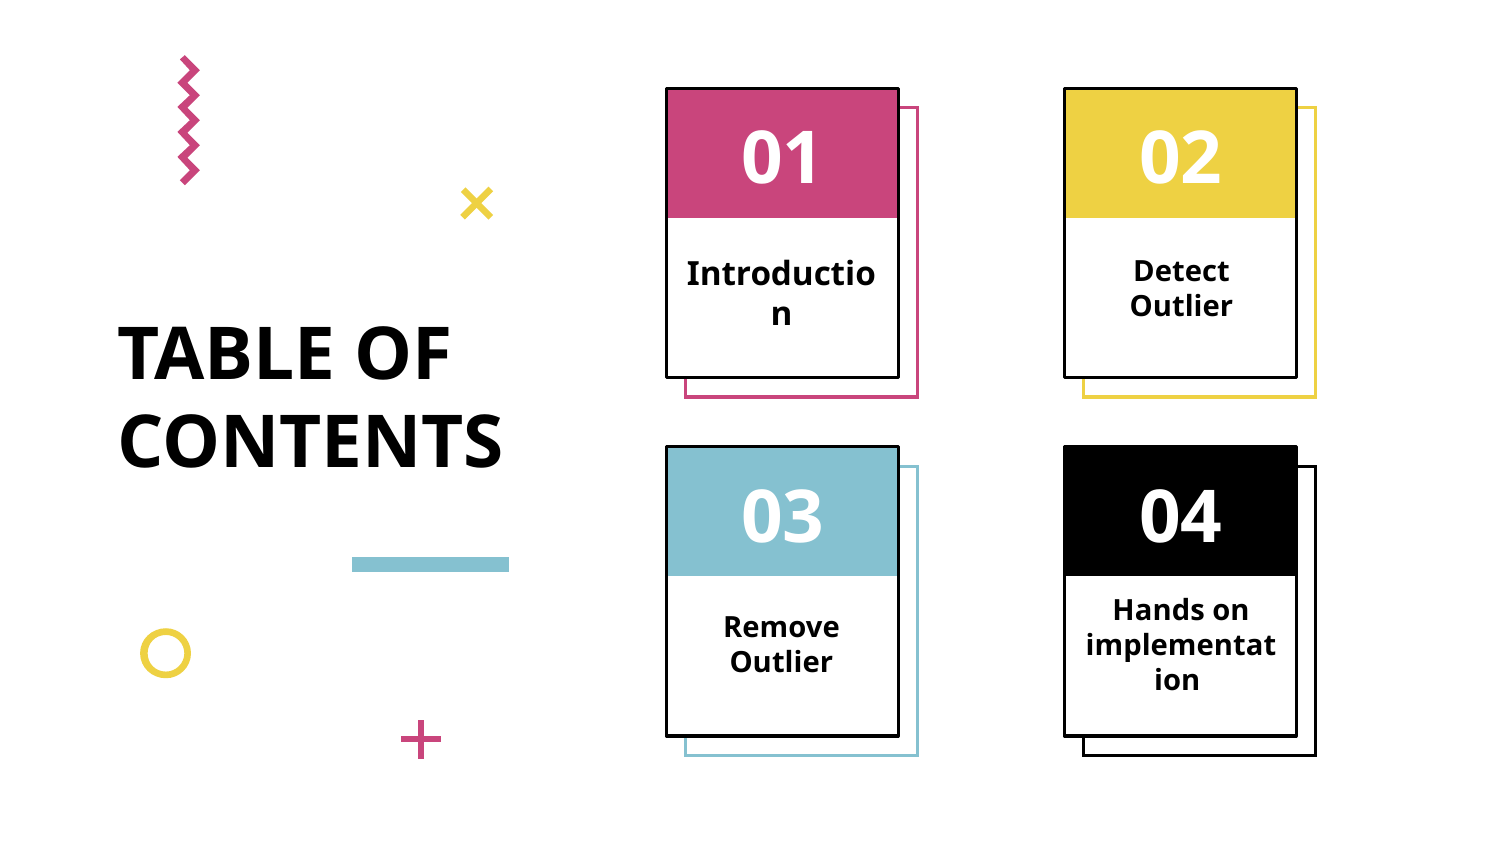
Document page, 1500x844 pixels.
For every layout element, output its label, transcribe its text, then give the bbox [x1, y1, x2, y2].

title TABLE OF CONTENTS [102, 291, 531, 526]
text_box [666, 88, 1316, 756]
